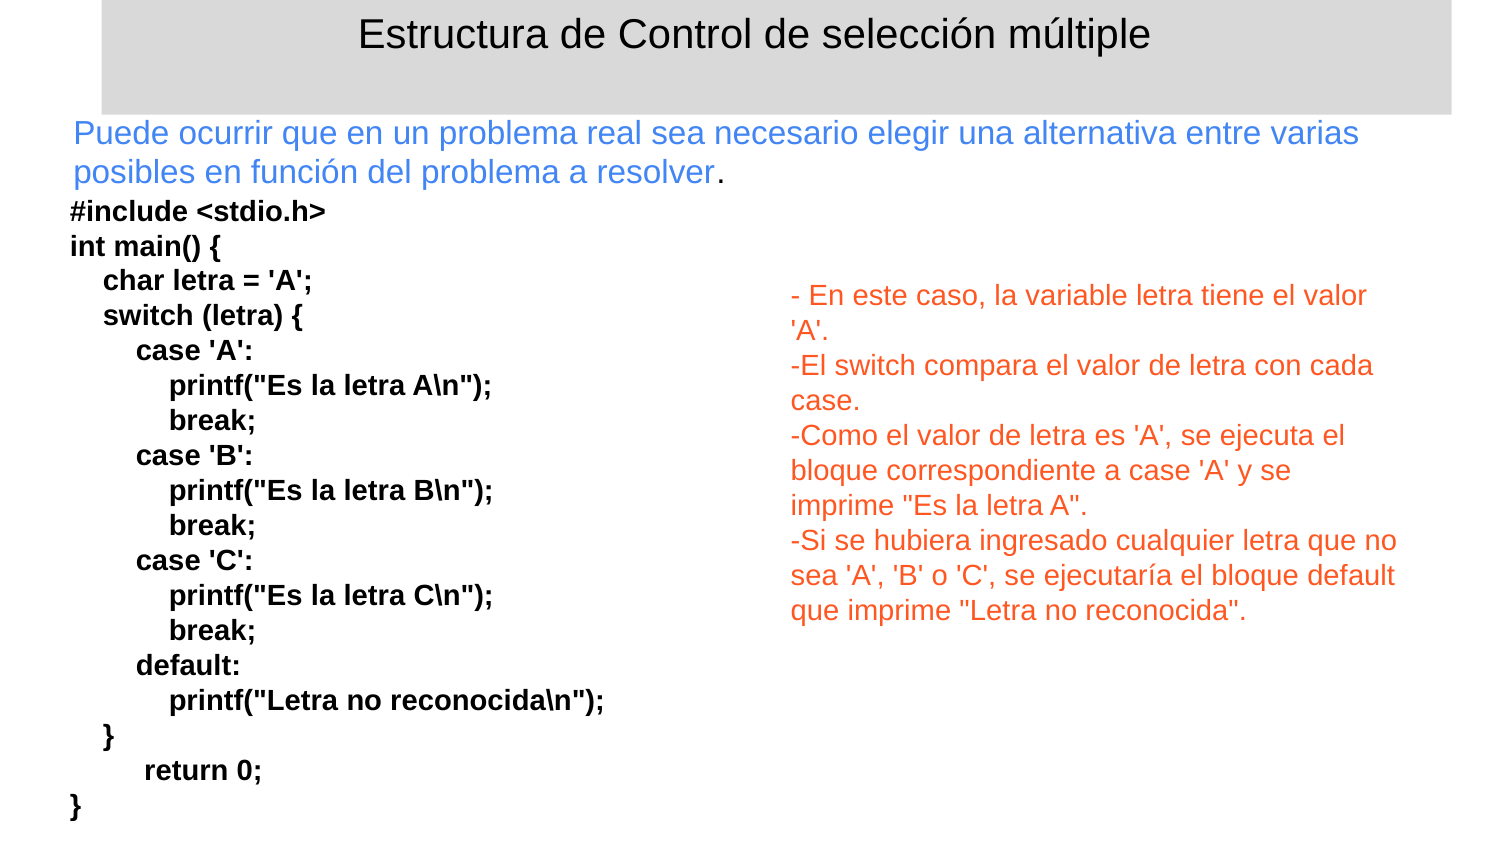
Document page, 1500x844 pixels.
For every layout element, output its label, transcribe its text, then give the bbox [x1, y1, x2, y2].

text_box Puede ocurrir que en un problema real sea necesario elegir una alternativa entre varias posibles en función del problema a resolver. [58, 103, 1437, 233]
text_box - En este caso, la variable letra tiene el valor 'A'. -El switch compara el valor de letra con cada case. -Como el valor de letra es 'A', se ejecuta el bloque correspondiente a case 'A' y se imprime "Es la letra A". -Si se hubiera ingresado cualquier letra que no sea 'A', 'B' o 'C', se ejecutaría el bloque default que imprime "Letra no reconocida". [775, 268, 1414, 669]
text_box Estructura de Control de selección múltiple [101, 0, 1452, 115]
text_box #include <stdio.h> int main() { char letra = 'A'; switch (letra) { case 'A': printf("Es la letra A\n"); break; case 'B': printf("Es la letra B\n"); break; case 'C': printf("Es la letra C\n"); break; default: printf("Letra no reconocida\n"); } return 0; } [55, 184, 742, 844]
